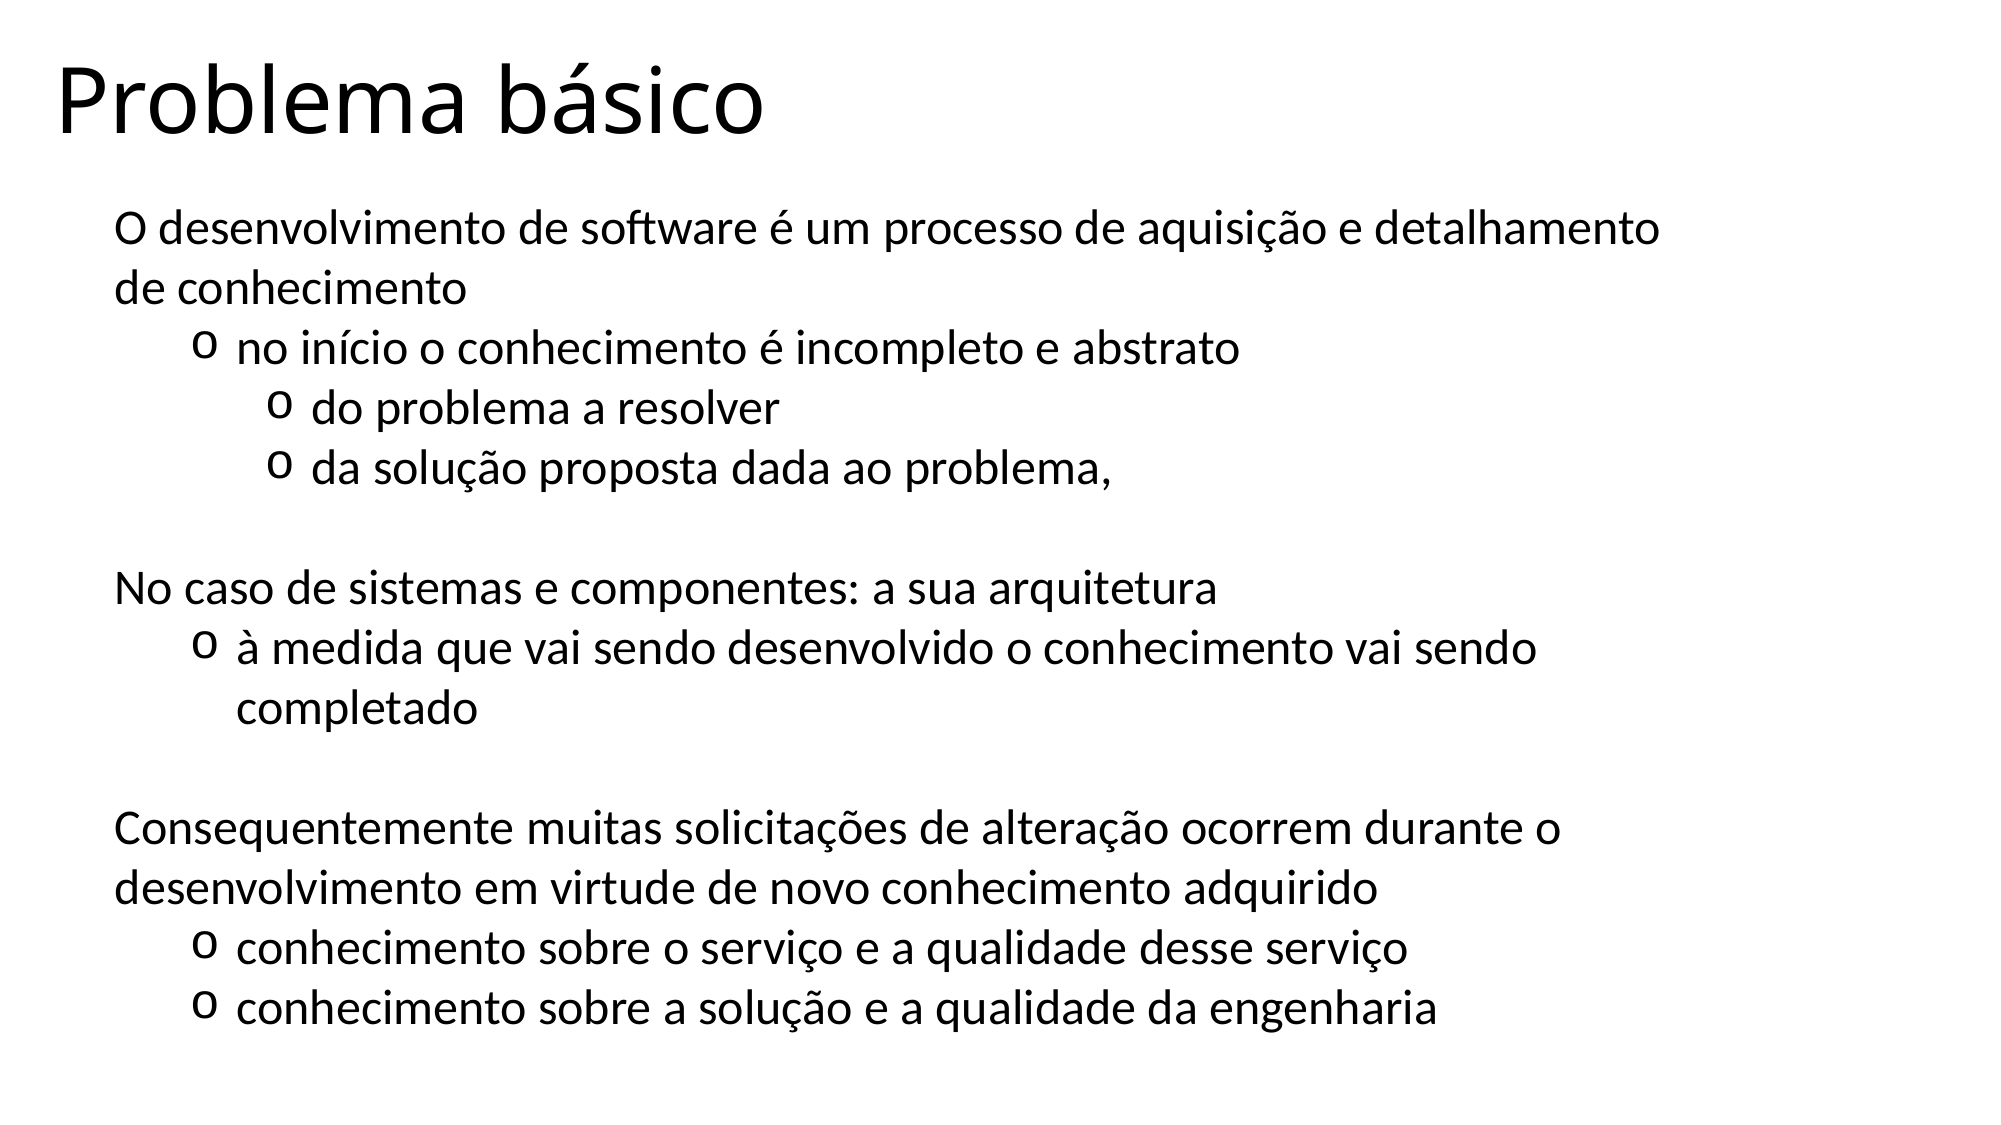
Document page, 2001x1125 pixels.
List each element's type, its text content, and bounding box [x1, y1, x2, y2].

title Problema básico [50, 37, 1083, 230]
text_box O desenvolvimento de software é um processo de aquisição e detalhamento de conhecimento no início o conhecimento é incompleto e abstrato do problema a resolver da solução proposta dada ao problema, No caso de sistemas e componentes: a sua arquitetura à medida que vai sendo desenvolvido o conhecimento vai sendo completado Consequentemente muitas solicitações de alteração ocorrem durante o desenvolvimento em virtude de novo conhecimento adquirido conhecimento sobre o serviço e a qualidade desse serviço conhecimento sobre a solução e a qualidade da engenharia [99, 187, 1683, 1043]
